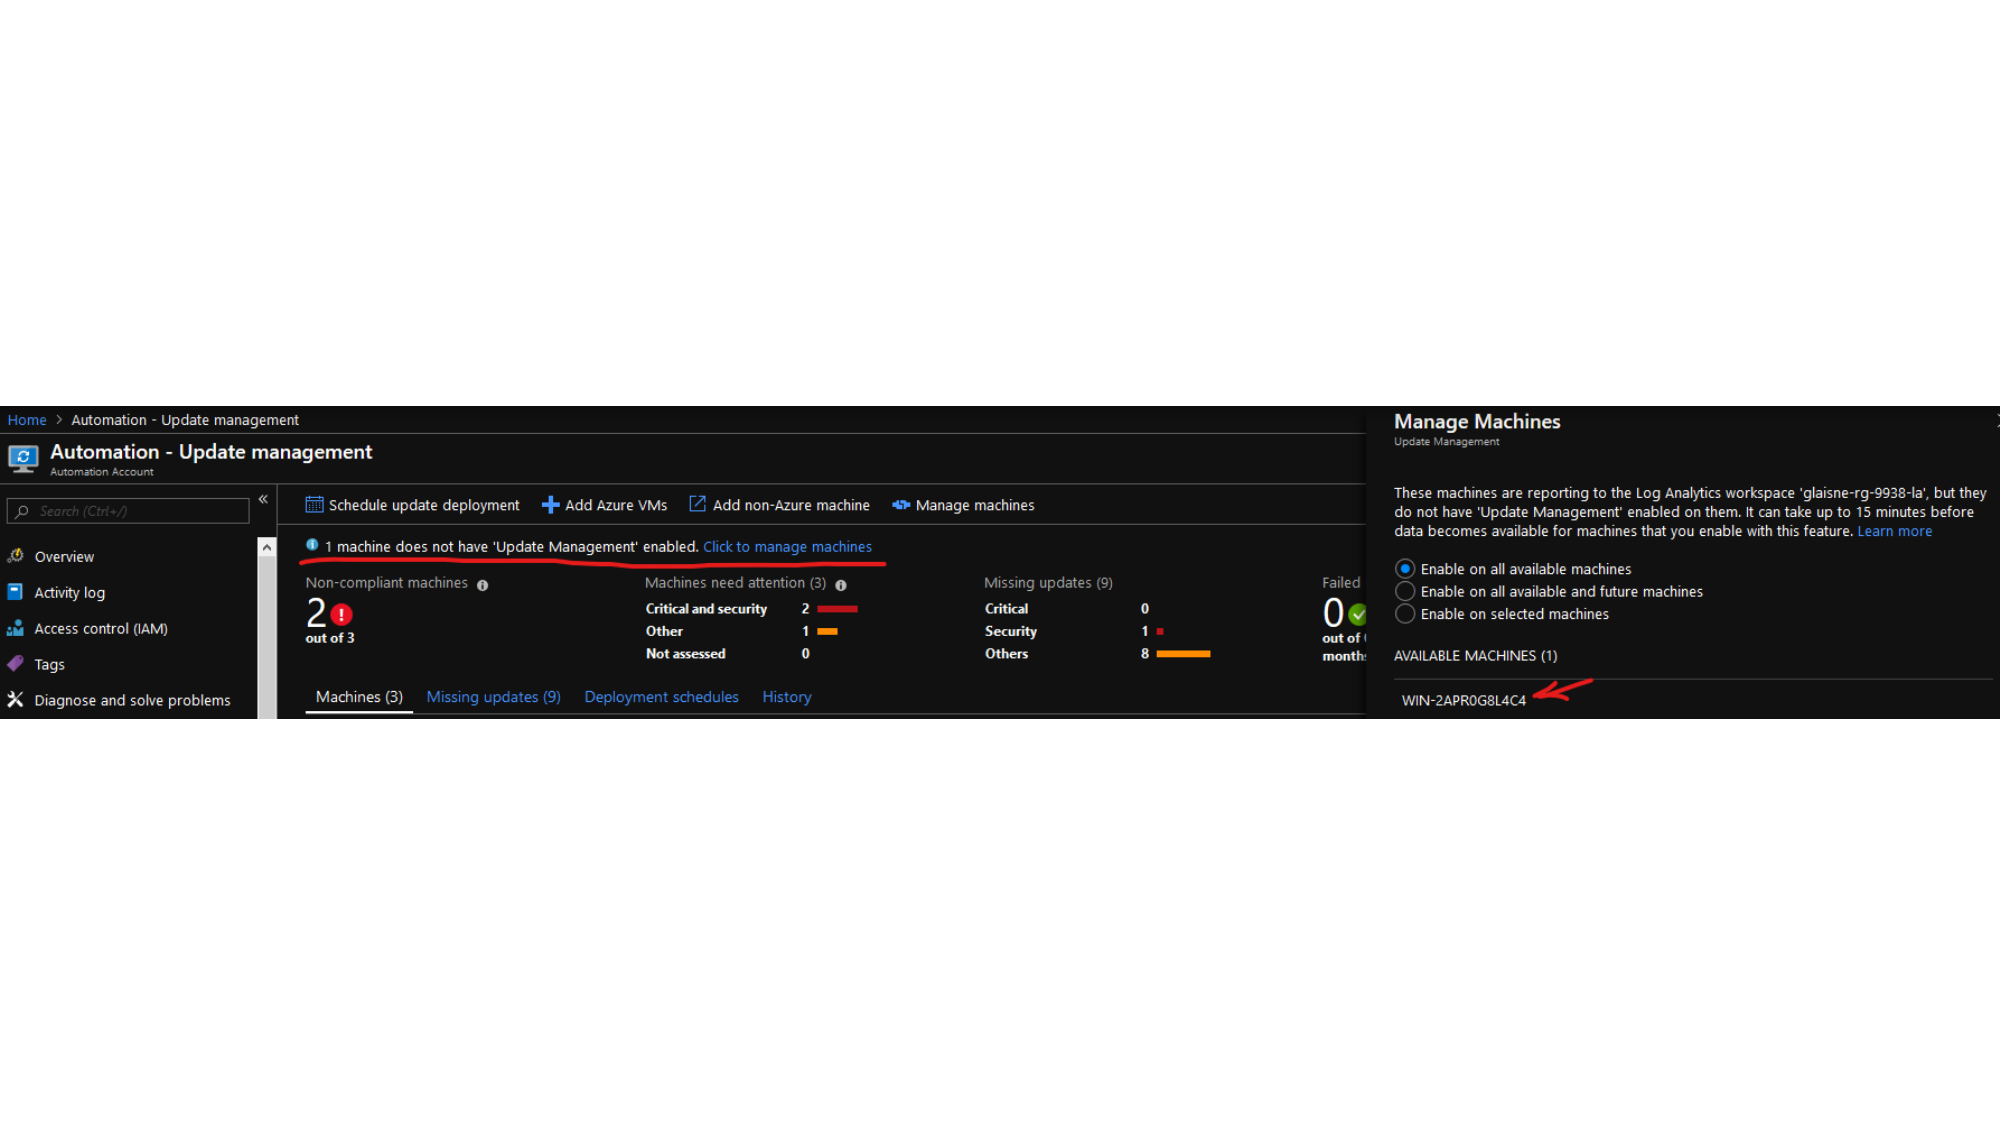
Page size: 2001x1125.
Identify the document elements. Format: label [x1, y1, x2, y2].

picture [0, 406, 2000, 719]
